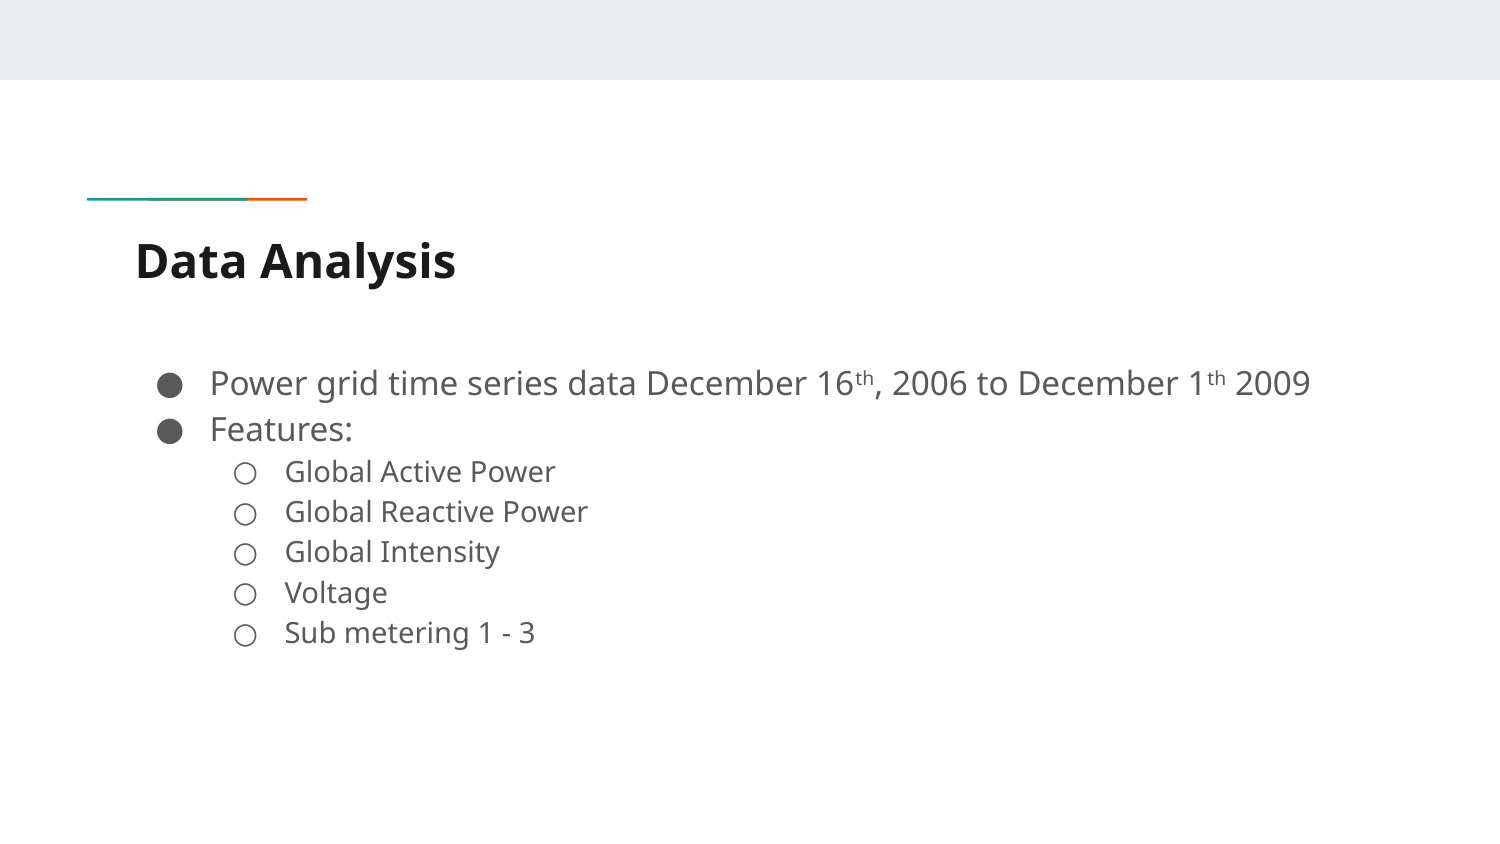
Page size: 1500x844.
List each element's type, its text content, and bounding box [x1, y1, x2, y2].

title Data Analysis [119, 216, 1381, 305]
list Power grid time series data December 16th, 2006 to December 1th 2009 Features: Global Active Power Global Reactive Power Global Intensity Voltage Sub metering 1 - 3 [119, 341, 1381, 712]
